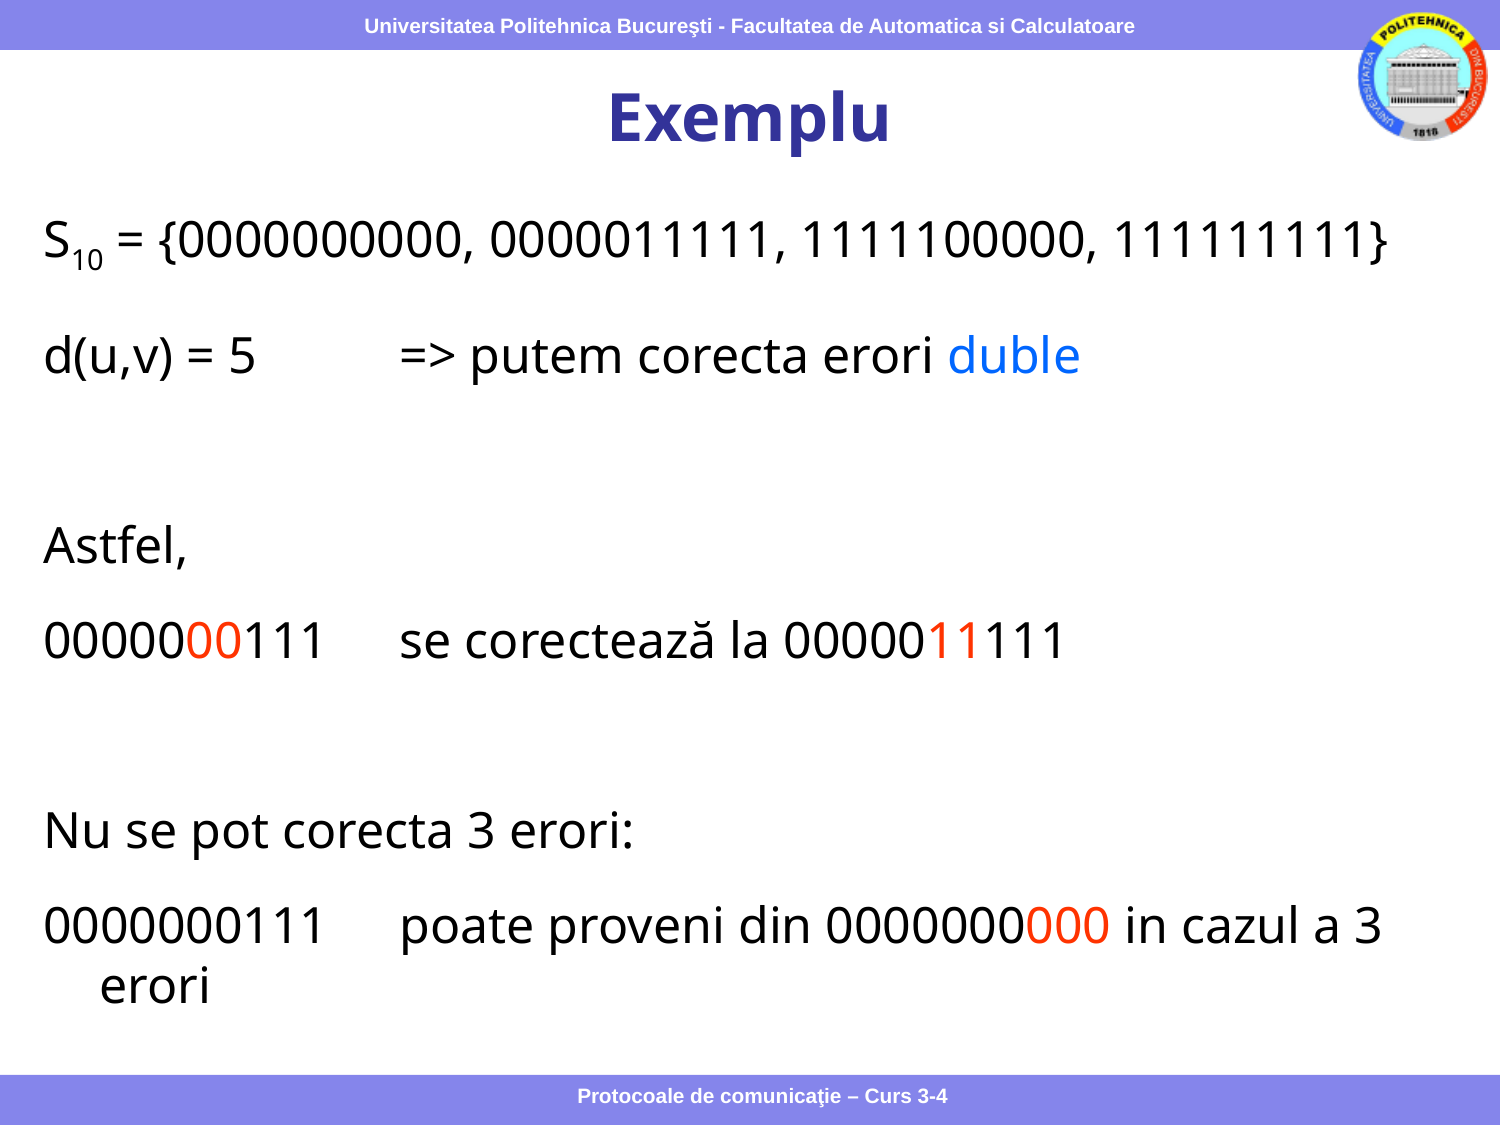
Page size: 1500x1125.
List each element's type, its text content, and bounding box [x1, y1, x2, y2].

list S10 = {0000000000, 0000011111, 1111100000, 111111111} d(u,v) = 5 => putem corecta erori duble Astfel, 0000000111 se corectează la 0000011111 Nu se pot corecta 3 erori: 0000000111 poate proveni din 0000000000 in cazul a 3 erori [28, 200, 1438, 1050]
title Exemplu [62, 75, 1438, 155]
picture [1357, 12, 1488, 141]
footer Protocoale de comunicaţie – Curs 3-4 [387, 1074, 1138, 1125]
